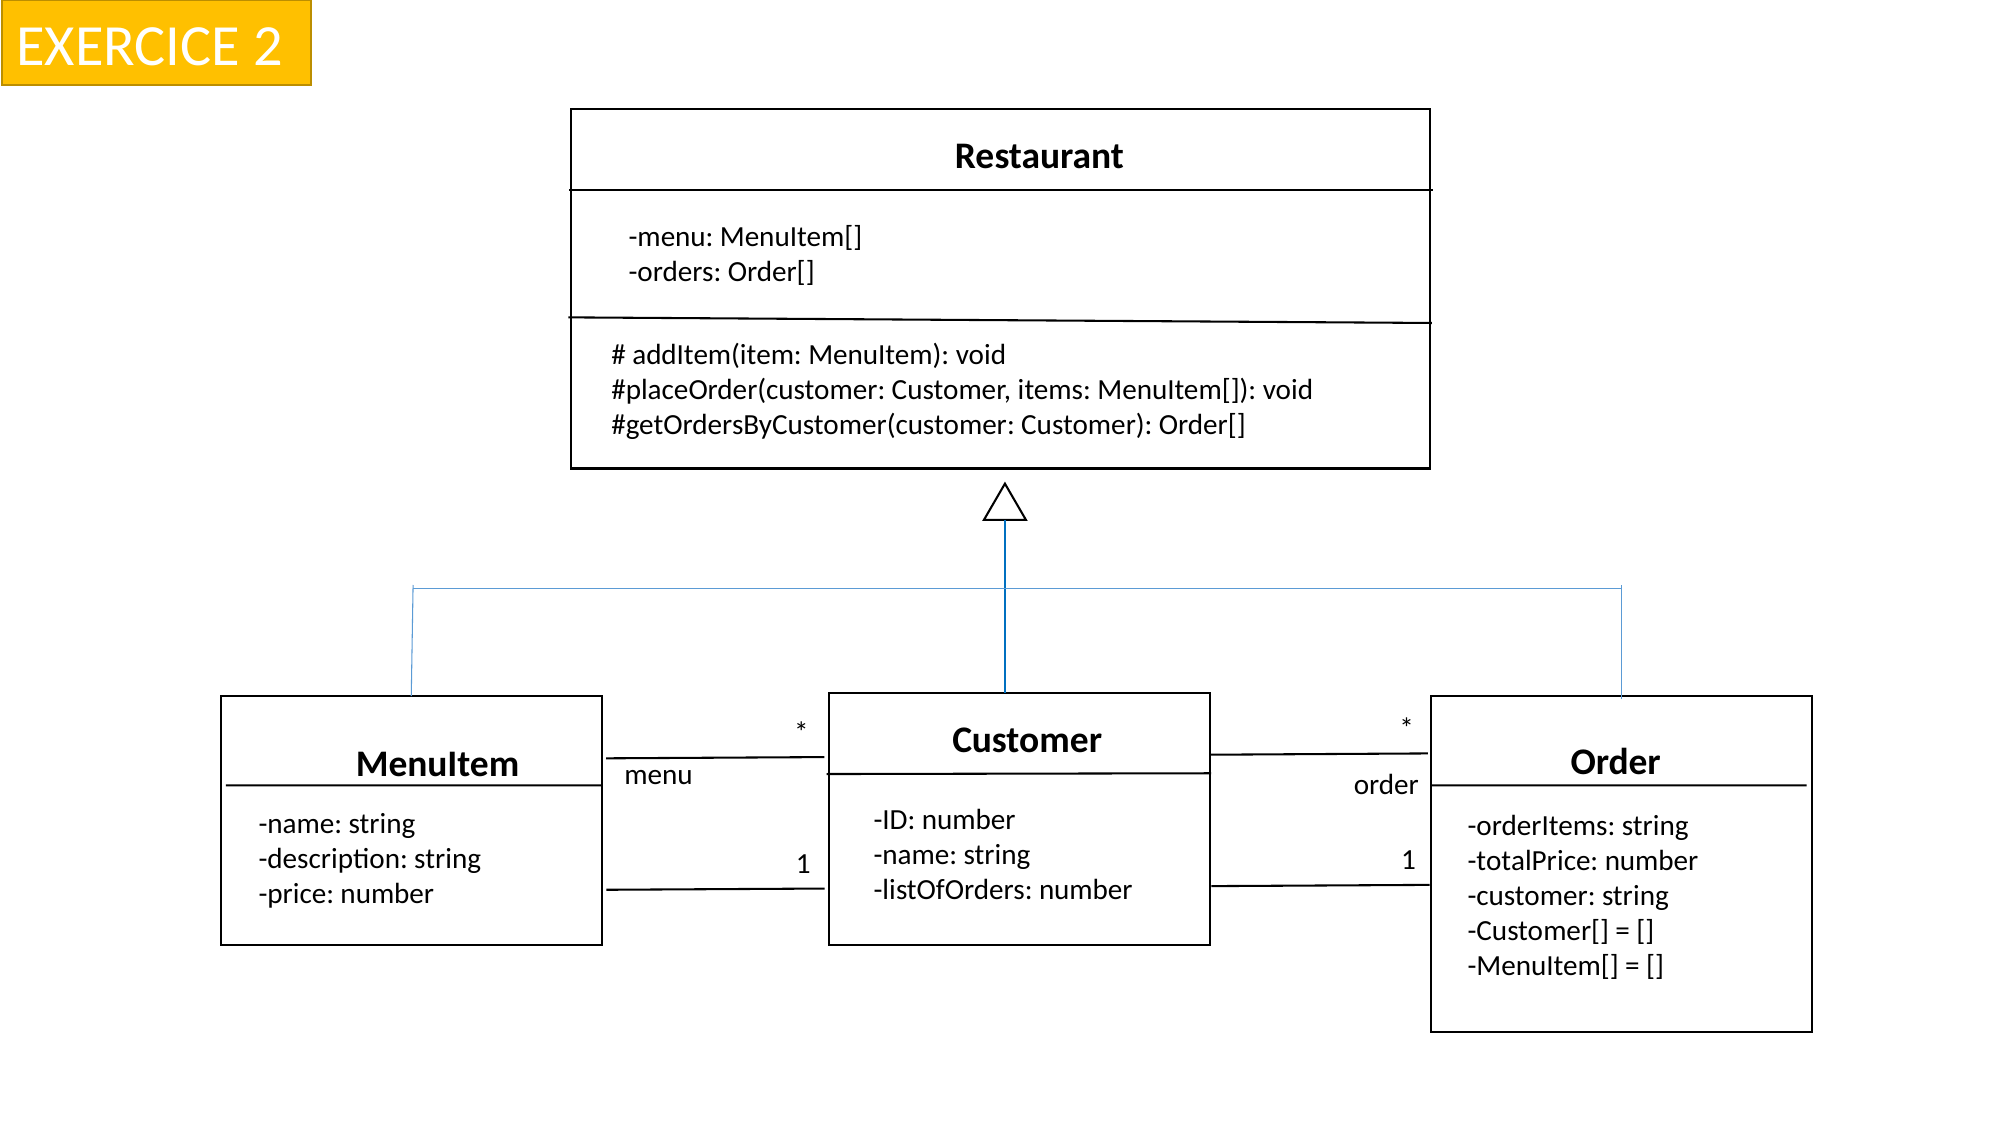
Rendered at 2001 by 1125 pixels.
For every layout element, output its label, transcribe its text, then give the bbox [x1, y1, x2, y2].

text_box MenuItem [340, 786, 535, 791]
text_box MenuItem [340, 731, 535, 785]
text_box menu [603, 747, 708, 798]
text_box [570, 108, 1431, 189]
text_box # addItem(item: MenuItem): void #placeOrder(customer: Customer, items: MenuItem[]): void #getOrdersByCustomer(customer: Customer): Order[] [596, 327, 1329, 553]
text_box * [779, 705, 824, 756]
text_box -name: string -description: string -price: number [243, 796, 497, 917]
text_box Restaurant [940, 123, 1139, 184]
text_box Order [1555, 786, 1676, 790]
text_box -ID: number -name: string -listOfOrders: number [858, 792, 1149, 913]
text_box * [1384, 701, 1429, 752]
text_box Customer [937, 707, 1118, 768]
text_box [220, 695, 603, 946]
text_box [828, 692, 1211, 772]
text_box [570, 191, 1431, 317]
text_box [828, 775, 1211, 946]
text_box Order [1555, 729, 1676, 785]
text_box -menu: MenuItem[] -orders: Order[] [613, 209, 878, 295]
text_box -orderItems: string -totalPrice: number -customer: string -Customer[] = [] -MenuItem[] = [] [1452, 799, 1714, 989]
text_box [568, 317, 1433, 324]
text_box [1430, 695, 1813, 1033]
text_box [570, 324, 1431, 470]
text_box 1 [1386, 833, 1431, 883]
text_box order [1332, 758, 1435, 808]
text_box 1 [781, 836, 826, 887]
text_box EXERCICE 2 [1, 0, 312, 86]
